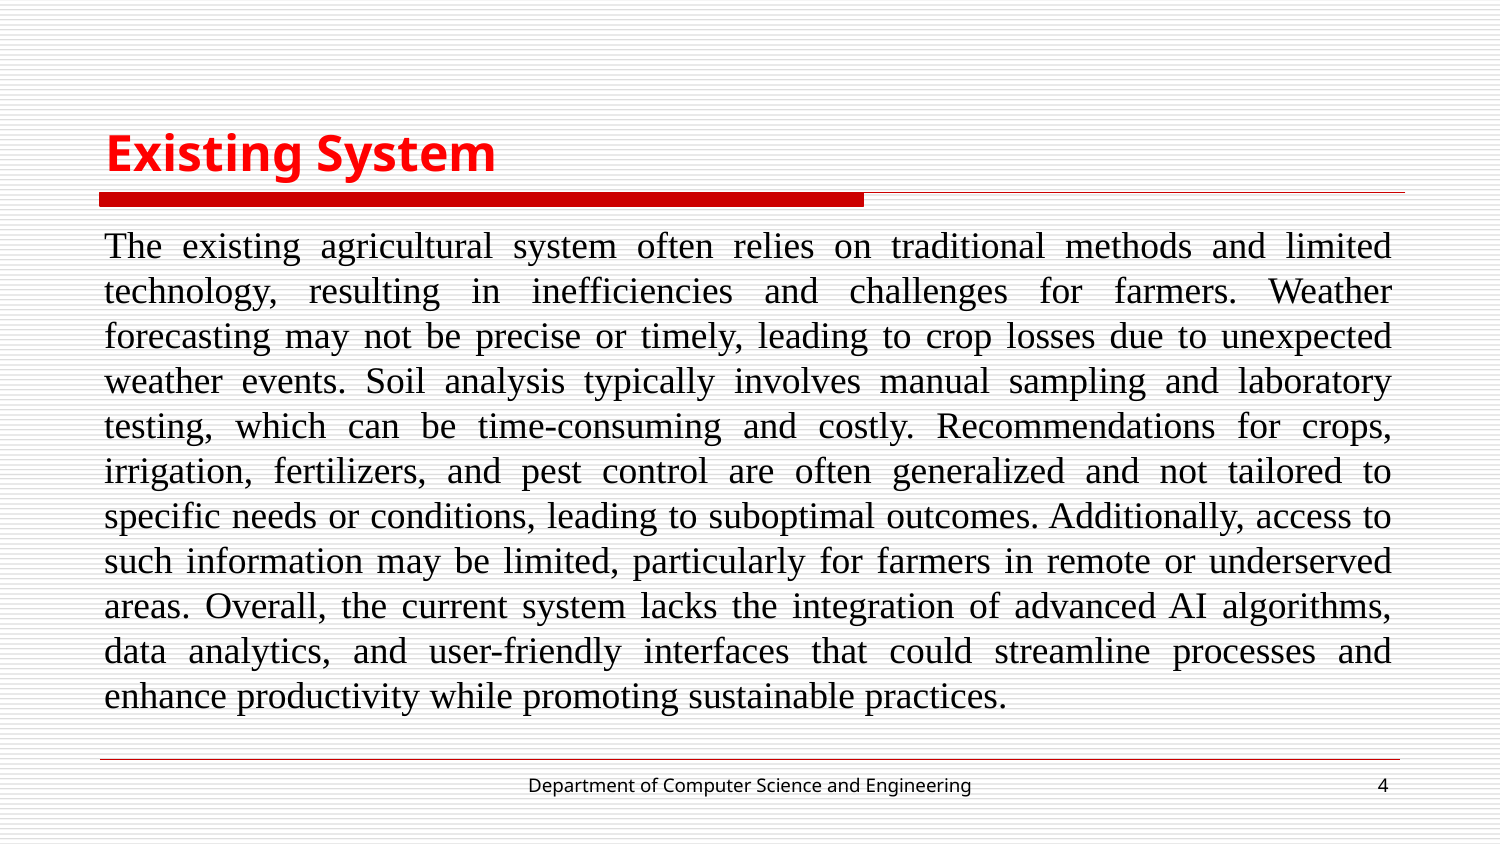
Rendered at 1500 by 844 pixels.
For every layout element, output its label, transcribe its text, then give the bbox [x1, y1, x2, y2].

title Existing System [94, 37, 1407, 188]
picture [0, 0, 1500, 844]
slide_number 4 [1074, 768, 1400, 827]
footer Department of Computer Science and Engineering [512, 768, 988, 827]
list The existing agricultural system often relies on traditional methods and limited technology, resulting in inefficiencies and challenges for farmers. Weather forecasting may not be precise or timely, leading to crop losses due to unexpected weather events. Soil analysis typically involves manual sampling and laboratory testing, which can be time-consuming and costly. Recommendations for crops, irrigation, fertilizers, and pest control are often generalized and not tailored to specific needs or conditions, leading to suboptimal outcomes. Additionally, access to such information may be limited, particularly for farmers in remote or underserved areas. Overall, the current system lacks the integration of advanced AI algorithms, data analytics, and user-friendly interfaces that could streamline processes and enhance productivity while promoting sustainable practices. [92, 215, 1406, 741]
